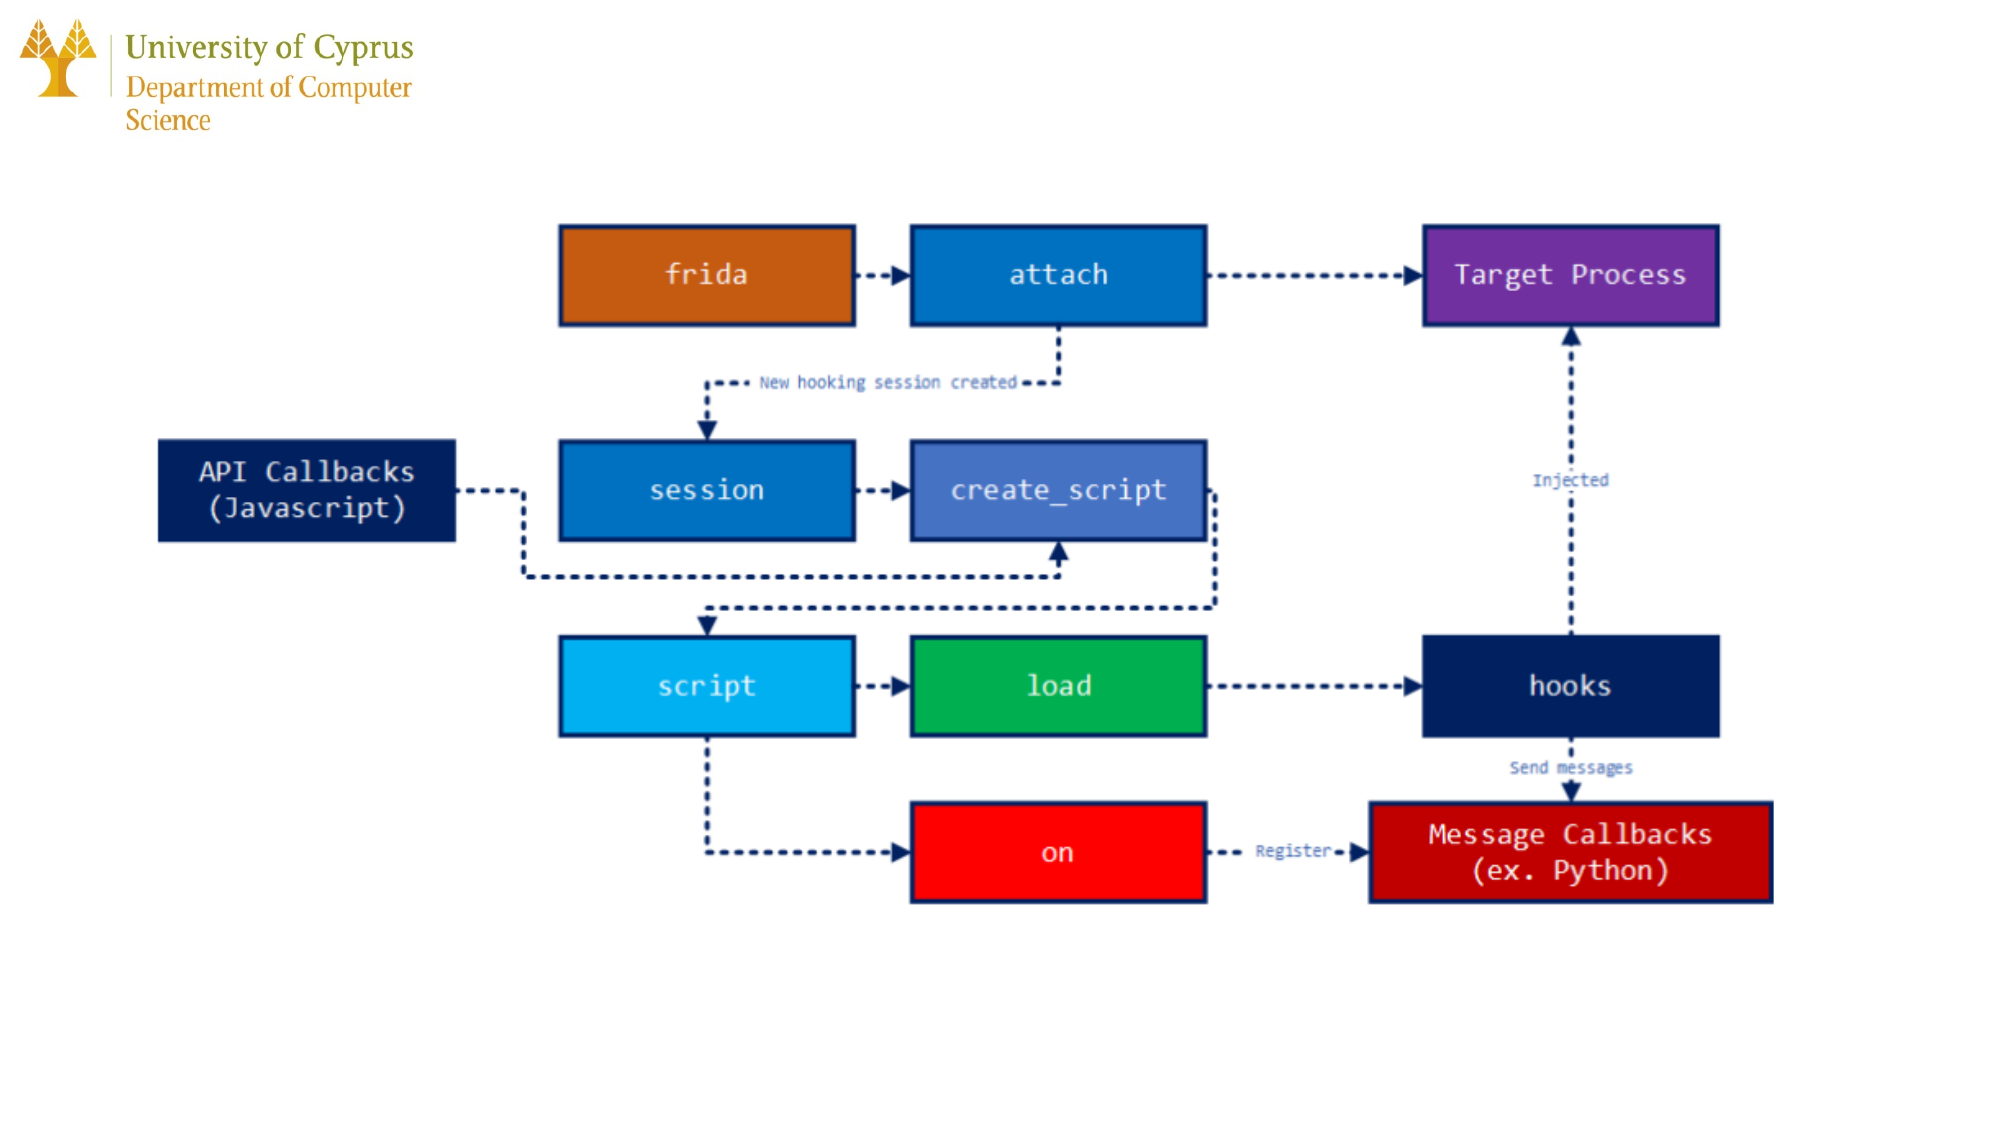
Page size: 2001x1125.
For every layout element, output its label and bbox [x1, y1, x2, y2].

picture [118, 186, 1833, 939]
picture [0, 0, 439, 169]
